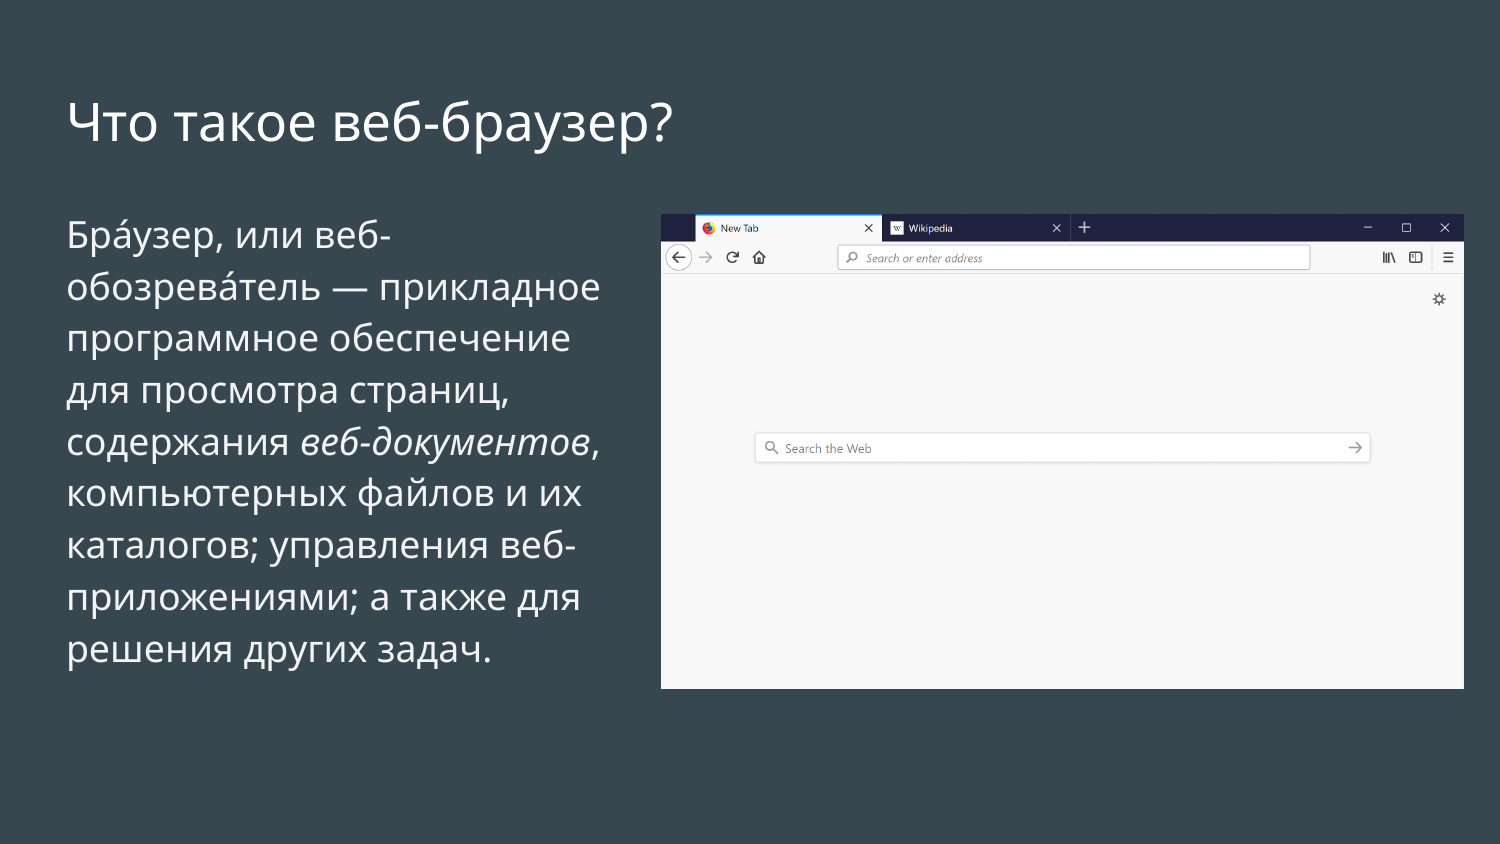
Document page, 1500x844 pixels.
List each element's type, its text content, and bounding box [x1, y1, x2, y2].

title Что такое веб-браузер? [51, 72, 1449, 167]
list Бра́узер, или веб-обозрева́тель — прикладное программное обеспечение для просмотра страниц, содержания веб-документов, компьютерных файлов и их каталогов; управления веб-приложениями; а также для решения других задач. [51, 189, 627, 750]
picture [660, 213, 1465, 690]
